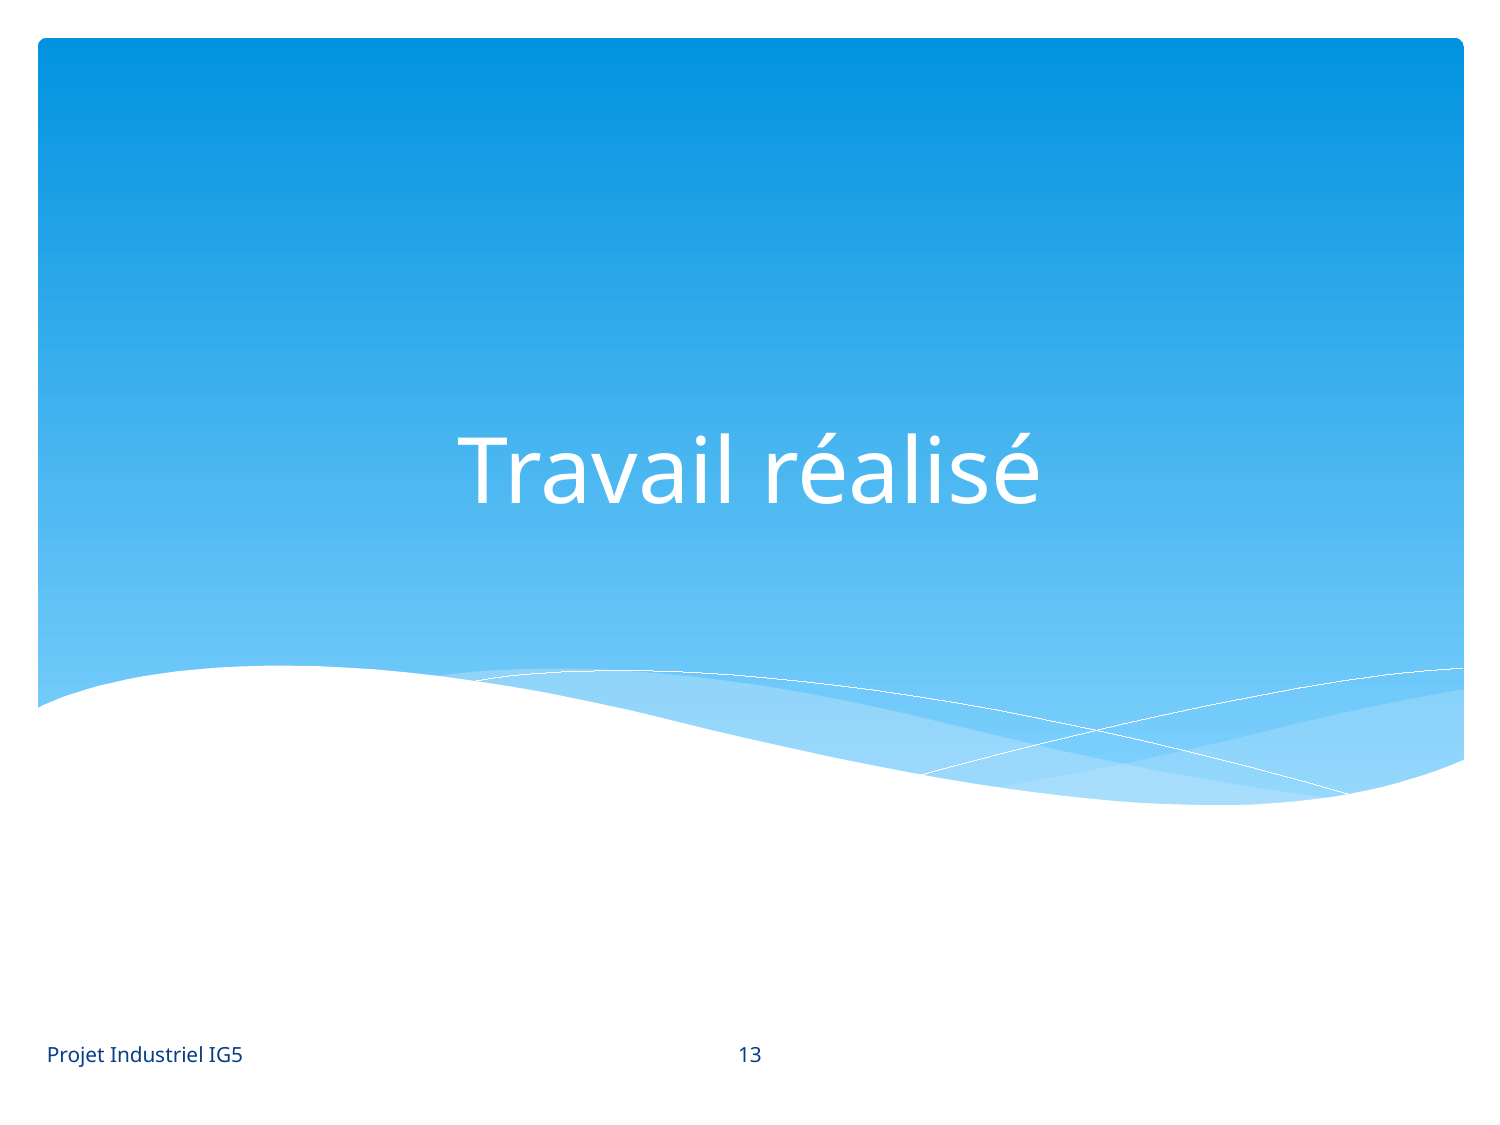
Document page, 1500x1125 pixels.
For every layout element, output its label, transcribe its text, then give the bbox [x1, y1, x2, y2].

footer Projet Industriel IG5 [31, 1025, 653, 1086]
slide_number 13 [654, 1025, 846, 1086]
title Travail réalisé [113, 404, 1389, 655]
